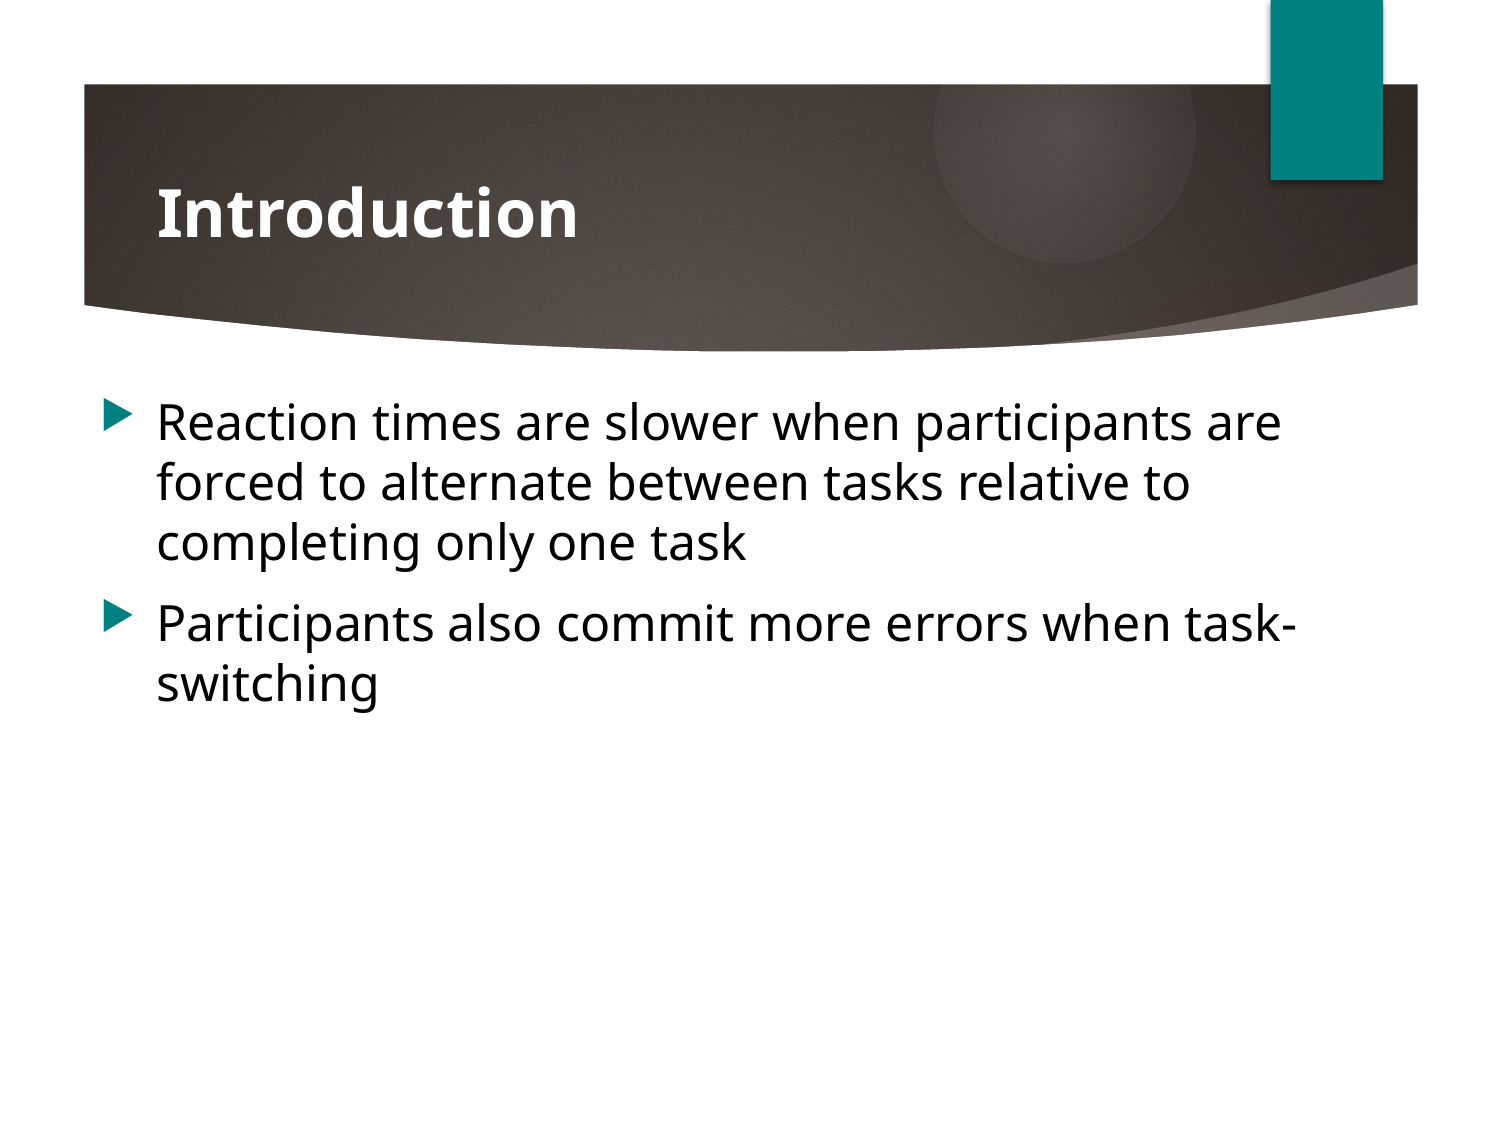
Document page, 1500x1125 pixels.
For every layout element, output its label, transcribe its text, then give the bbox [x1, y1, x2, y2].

title Introduction [142, 152, 1183, 269]
list Reaction times are slower when participants are forced to alternate between tasks relative to completing only one task Participants also commit more errors when task-switching [85, 382, 1458, 1107]
